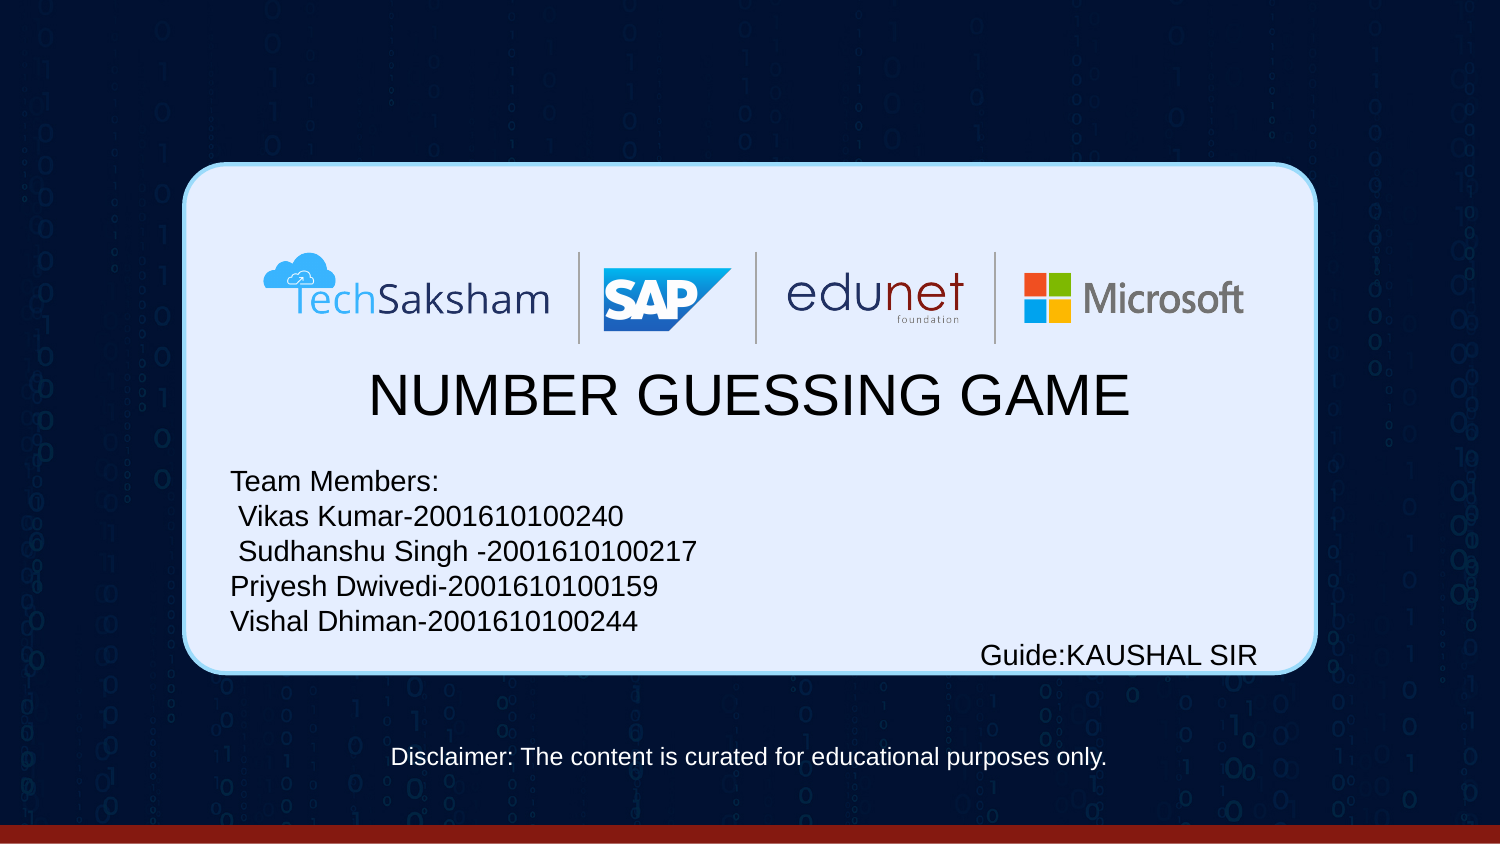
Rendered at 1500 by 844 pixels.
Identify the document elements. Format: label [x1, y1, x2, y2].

text_box [256, 244, 1250, 345]
picture [0, 0, 1500, 825]
